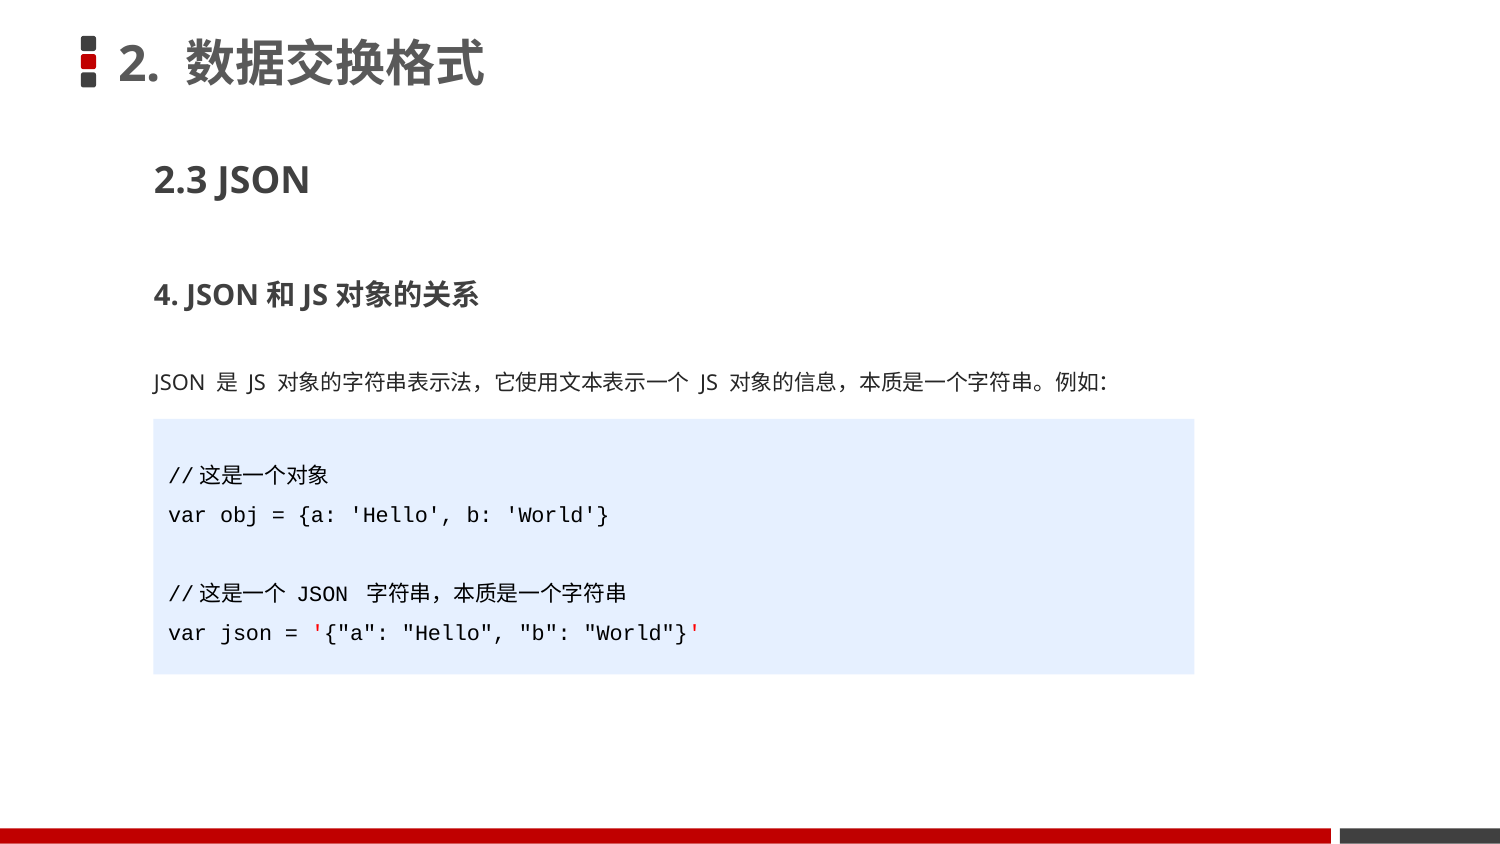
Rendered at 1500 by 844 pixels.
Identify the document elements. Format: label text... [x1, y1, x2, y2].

list JSON 是 JS 对象的字符串表示法，它使用文本表示一个 JS 对象的信息，本质是一个字符串。例如： [139, 348, 1229, 422]
text_box //这是一个对象 var obj = {a: 'Hello', b: 'World'} //这是一个 JSON 字符串，本质是一个字符串 var json = '{"a": "Hello", "b": "World"}' [152, 418, 1195, 675]
list 2.3 JSON [139, 153, 1209, 243]
title 2. 数据交换格式 [103, 0, 1209, 130]
text_box 4. JSON和JS对象的关系 [139, 273, 1204, 320]
